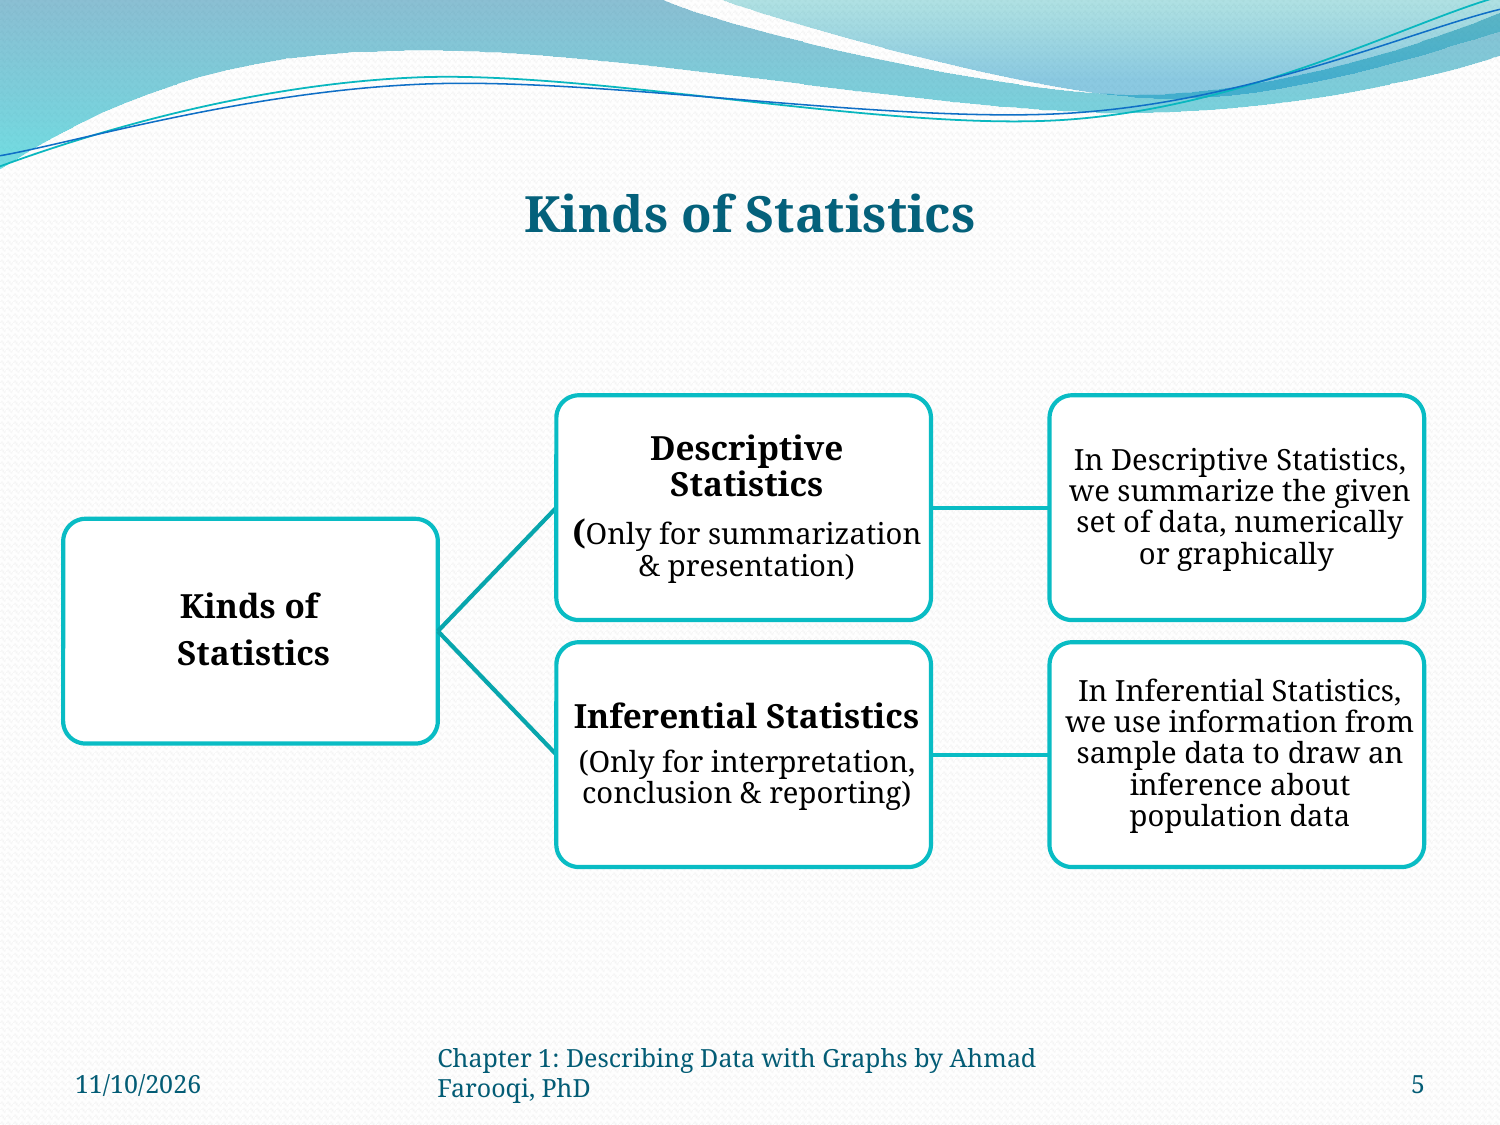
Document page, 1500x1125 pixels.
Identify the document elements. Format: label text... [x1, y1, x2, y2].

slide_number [75, 1042, 425, 1103]
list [62, 299, 1426, 963]
slide_number 5 [1299, 1042, 1425, 1103]
footer Chapter 1: Describing Data with Graphs by Ahmad Farooqi, PhD [437, 1042, 1138, 1103]
title Kinds of Statistics [75, 115, 1425, 299]
